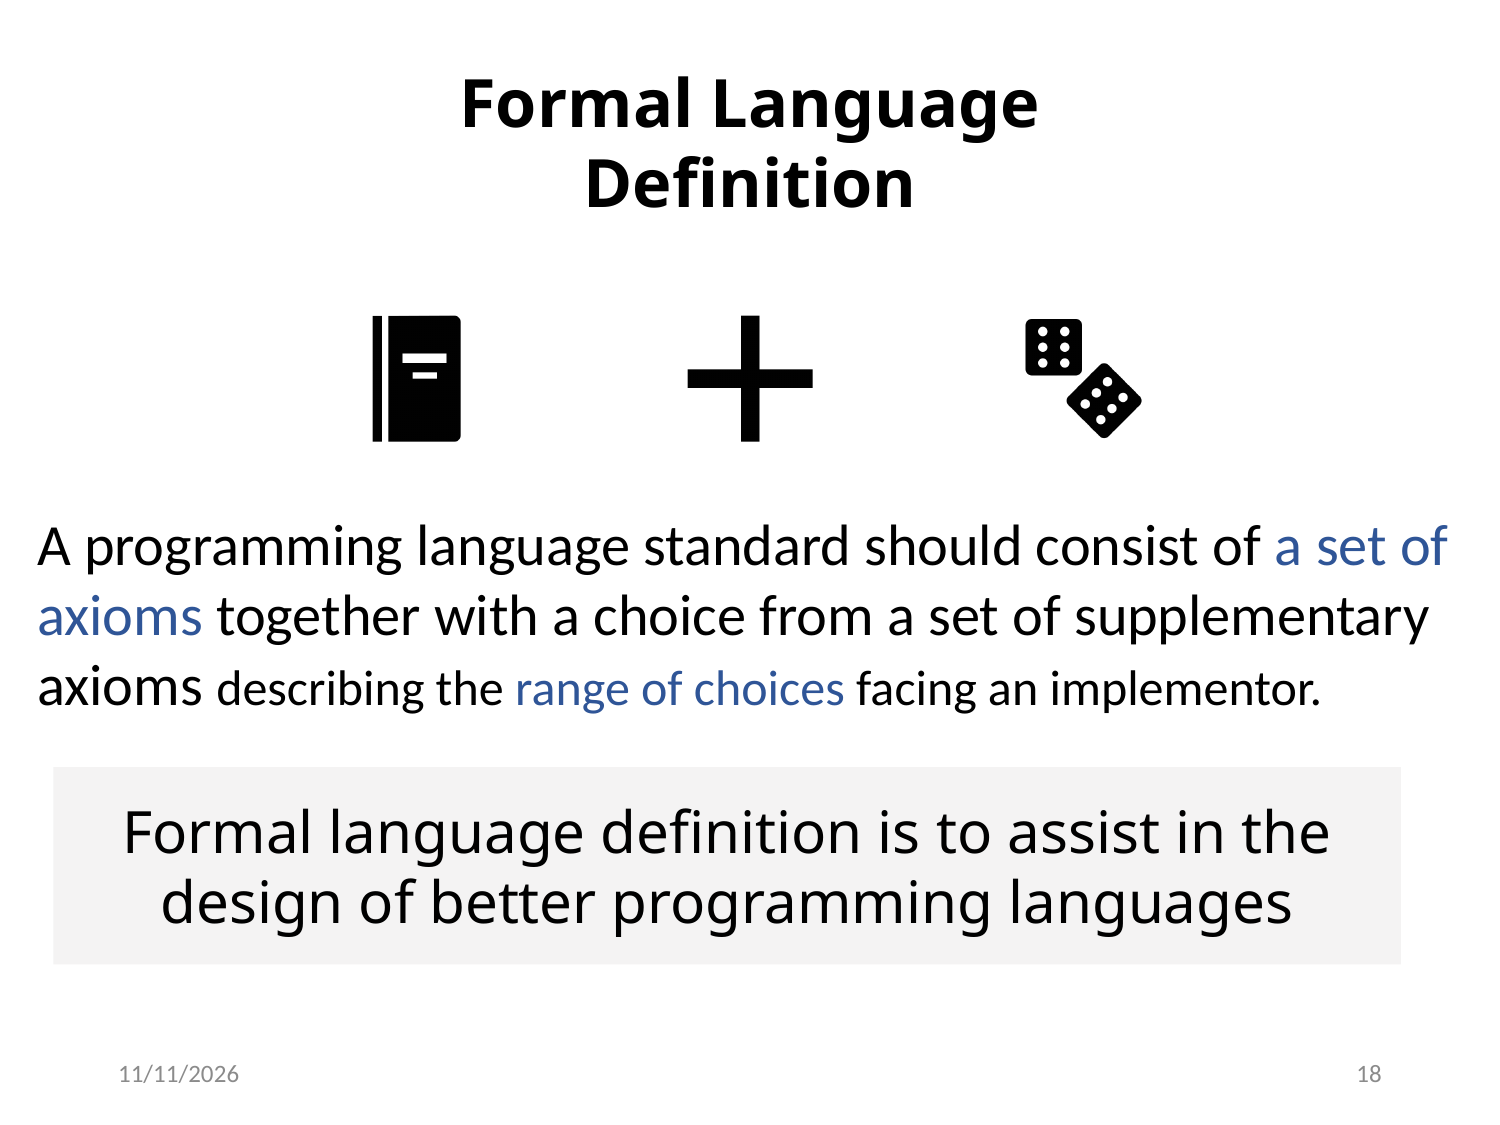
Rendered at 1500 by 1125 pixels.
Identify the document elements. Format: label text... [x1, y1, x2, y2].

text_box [53, 767, 1401, 965]
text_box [341, 303, 1159, 454]
text_box Formal Language Definition [392, 53, 1108, 229]
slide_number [103, 1042, 441, 1103]
slide_number 18 [1059, 1042, 1397, 1103]
text_box A programming language standard should consist of a set of axioms together with a choice from a set of supplementary axioms describing the range of choices facing an implementor. [22, 499, 1478, 725]
